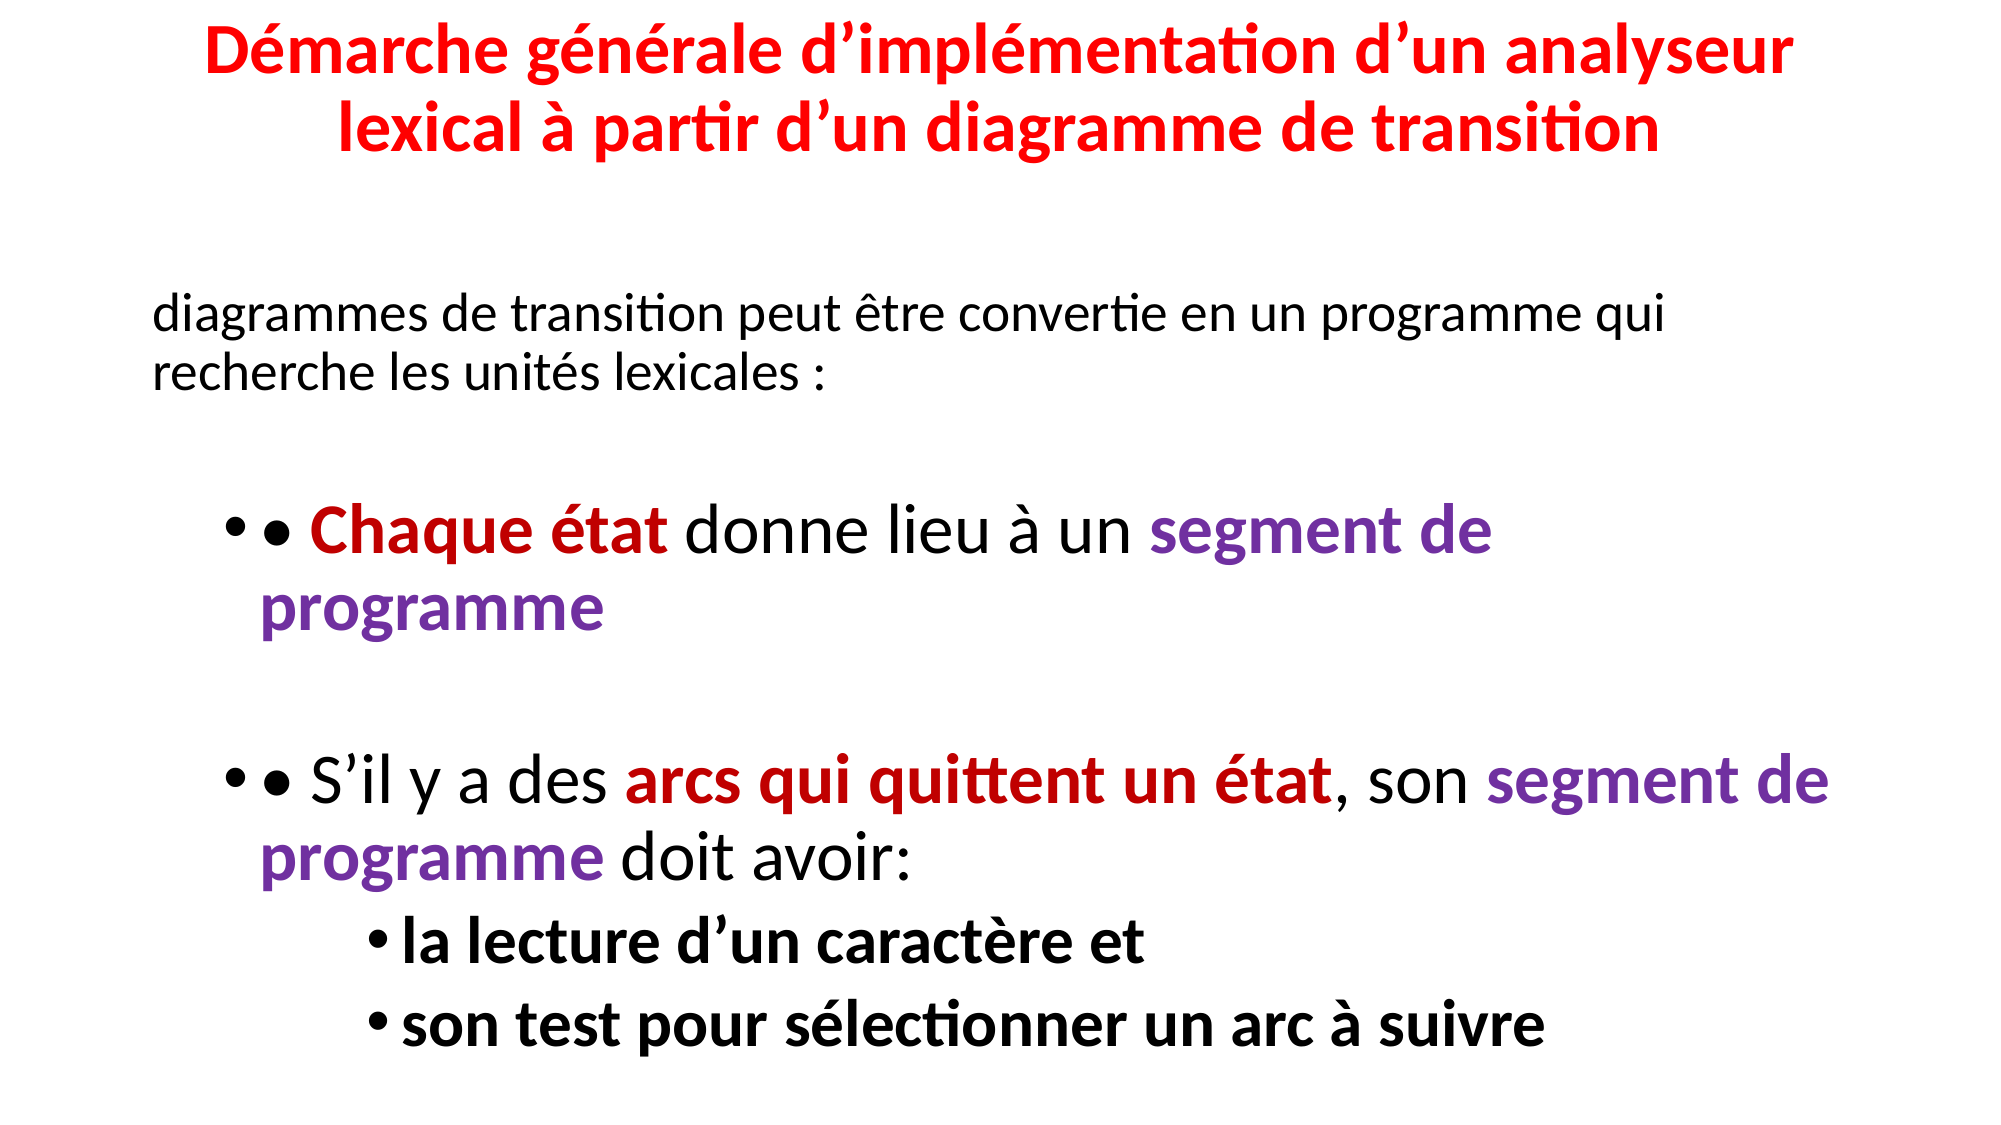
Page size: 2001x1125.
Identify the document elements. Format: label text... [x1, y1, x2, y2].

title Démarche générale d’implémentation d’un analyseur lexical à partir d’un diagramme de transition [137, 3, 1863, 175]
list diagrammes de transition peut être convertie en un programme qui recherche les unités lexicales : • Chaque état donne lieu à un segment de programme • S’il y a des arcs qui quittent un état, son segment de programme doit avoir: la lecture d’un caractère et son test pour sélectionner un arc à suivre [137, 275, 1863, 1074]
